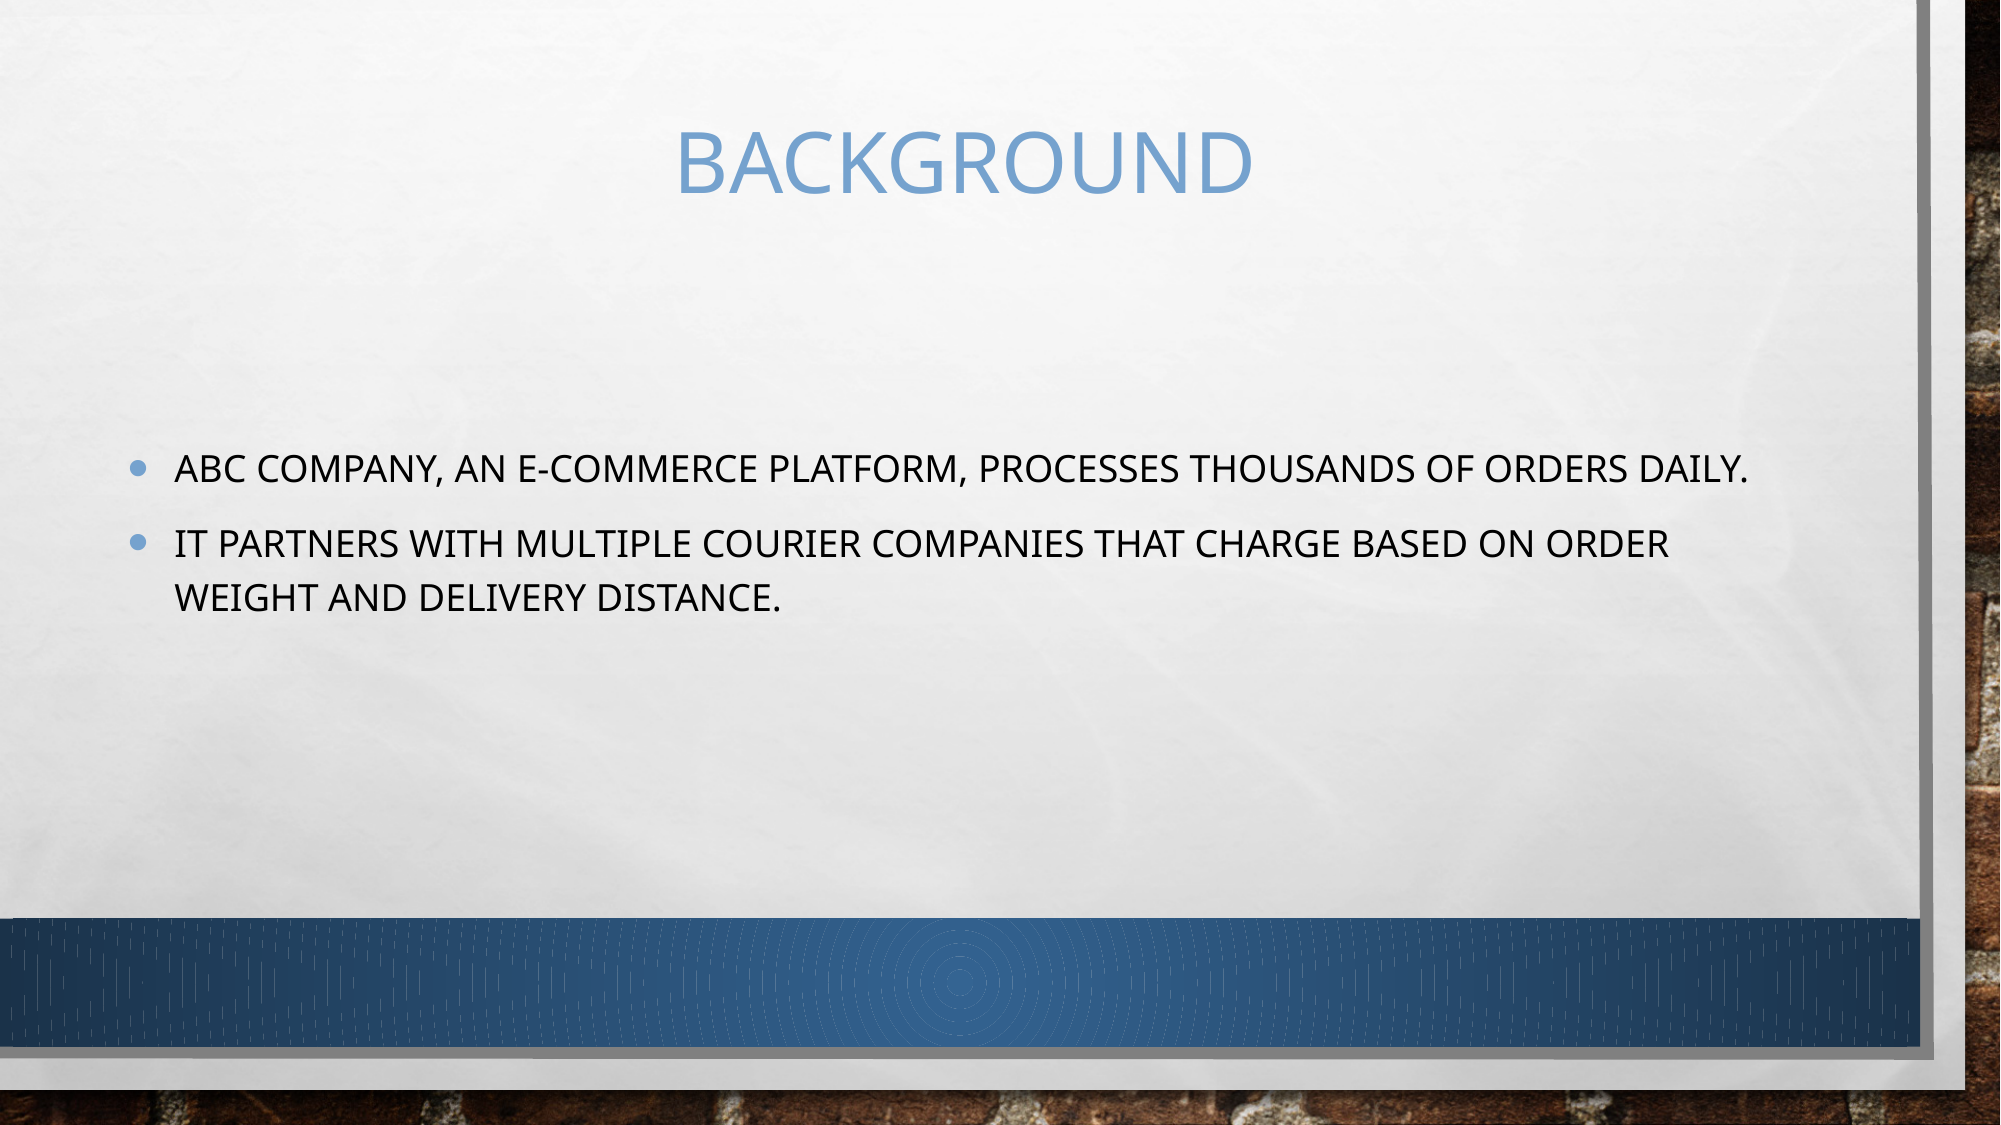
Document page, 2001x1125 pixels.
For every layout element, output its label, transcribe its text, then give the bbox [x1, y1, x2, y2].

list ABC Company, an e-commerce platform, processes thousands of orders daily. It partners with multiple courier companies that charge based on order weight and delivery distance. [112, 246, 1818, 883]
title Background [112, 112, 1818, 220]
picture [0, 0, 2000, 1125]
